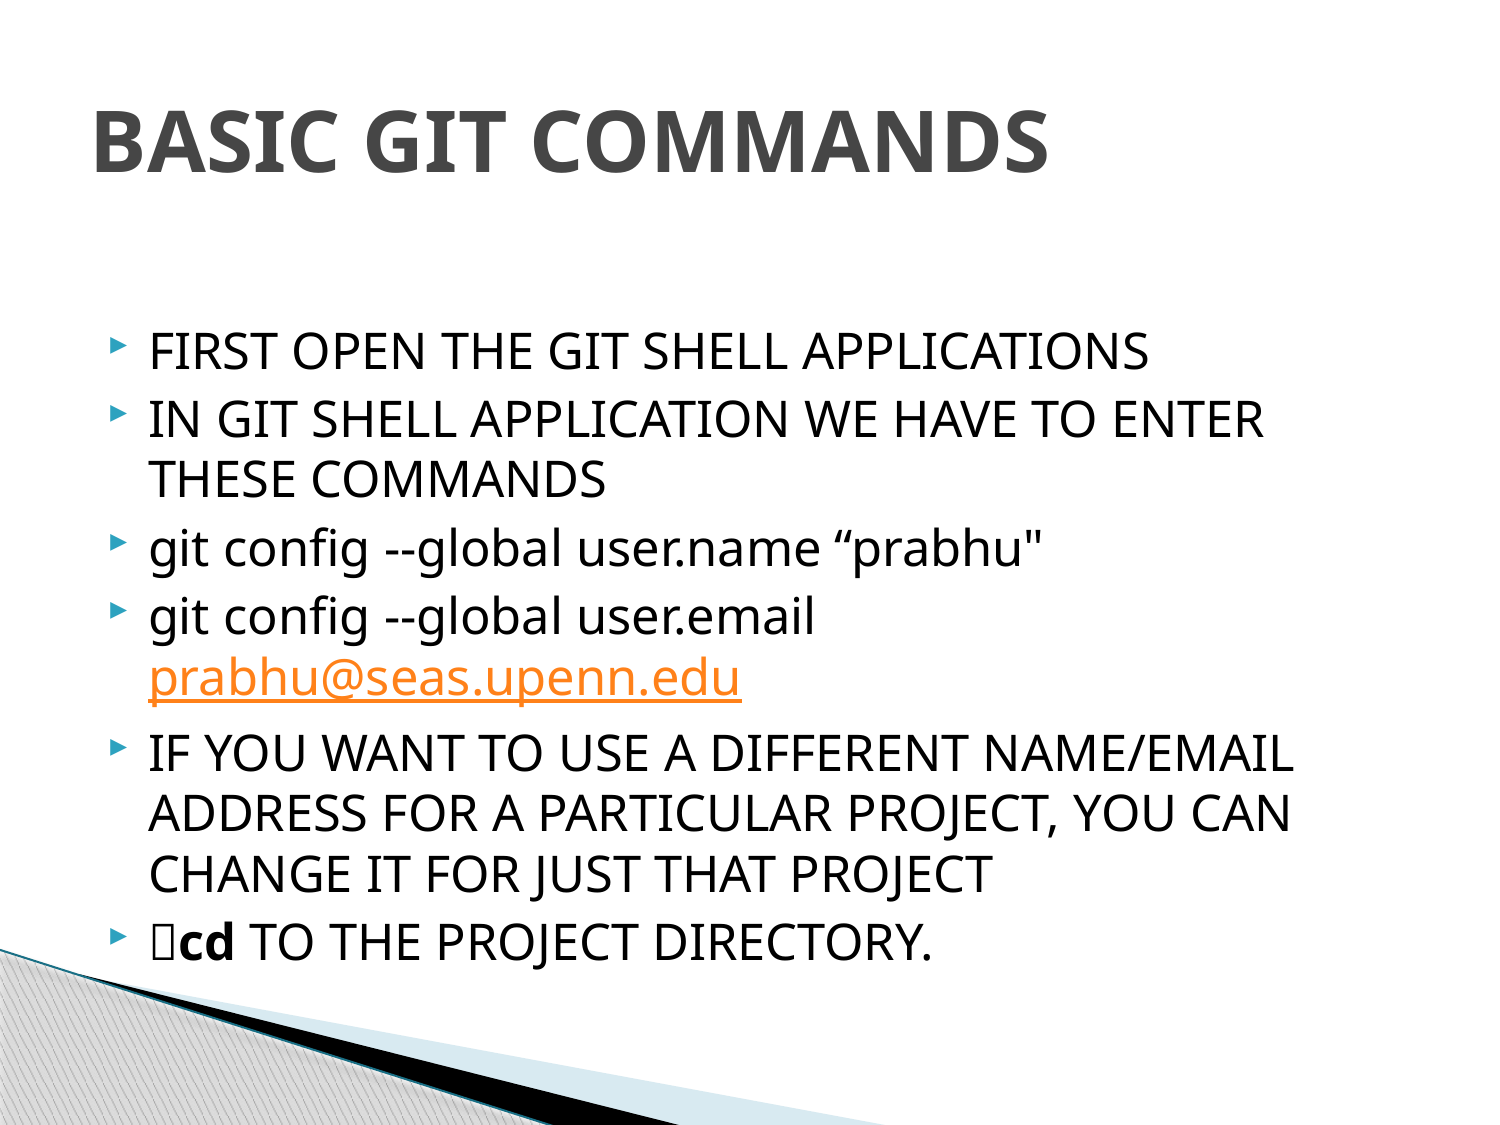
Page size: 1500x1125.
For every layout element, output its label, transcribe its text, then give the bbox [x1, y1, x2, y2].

title BASIC GIT COMMANDS [75, 45, 1425, 233]
list FIRST OPEN THE GIT SHELL APPLICATIONS IN GIT SHELL APPLICATION WE HAVE TO ENTER THESE COMMANDS git config --global user.name “prabhu" git config --global user.email prabhu@seas.upenn.edu IF YOU WANT TO USE A DIFFERENT NAME/EMAIL ADDRESS FOR A PARTICULAR PROJECT, YOU CAN CHANGE IT FOR JUST THAT PROJECT cd TO THE PROJECT DIRECTORY. [75, 243, 1425, 986]
